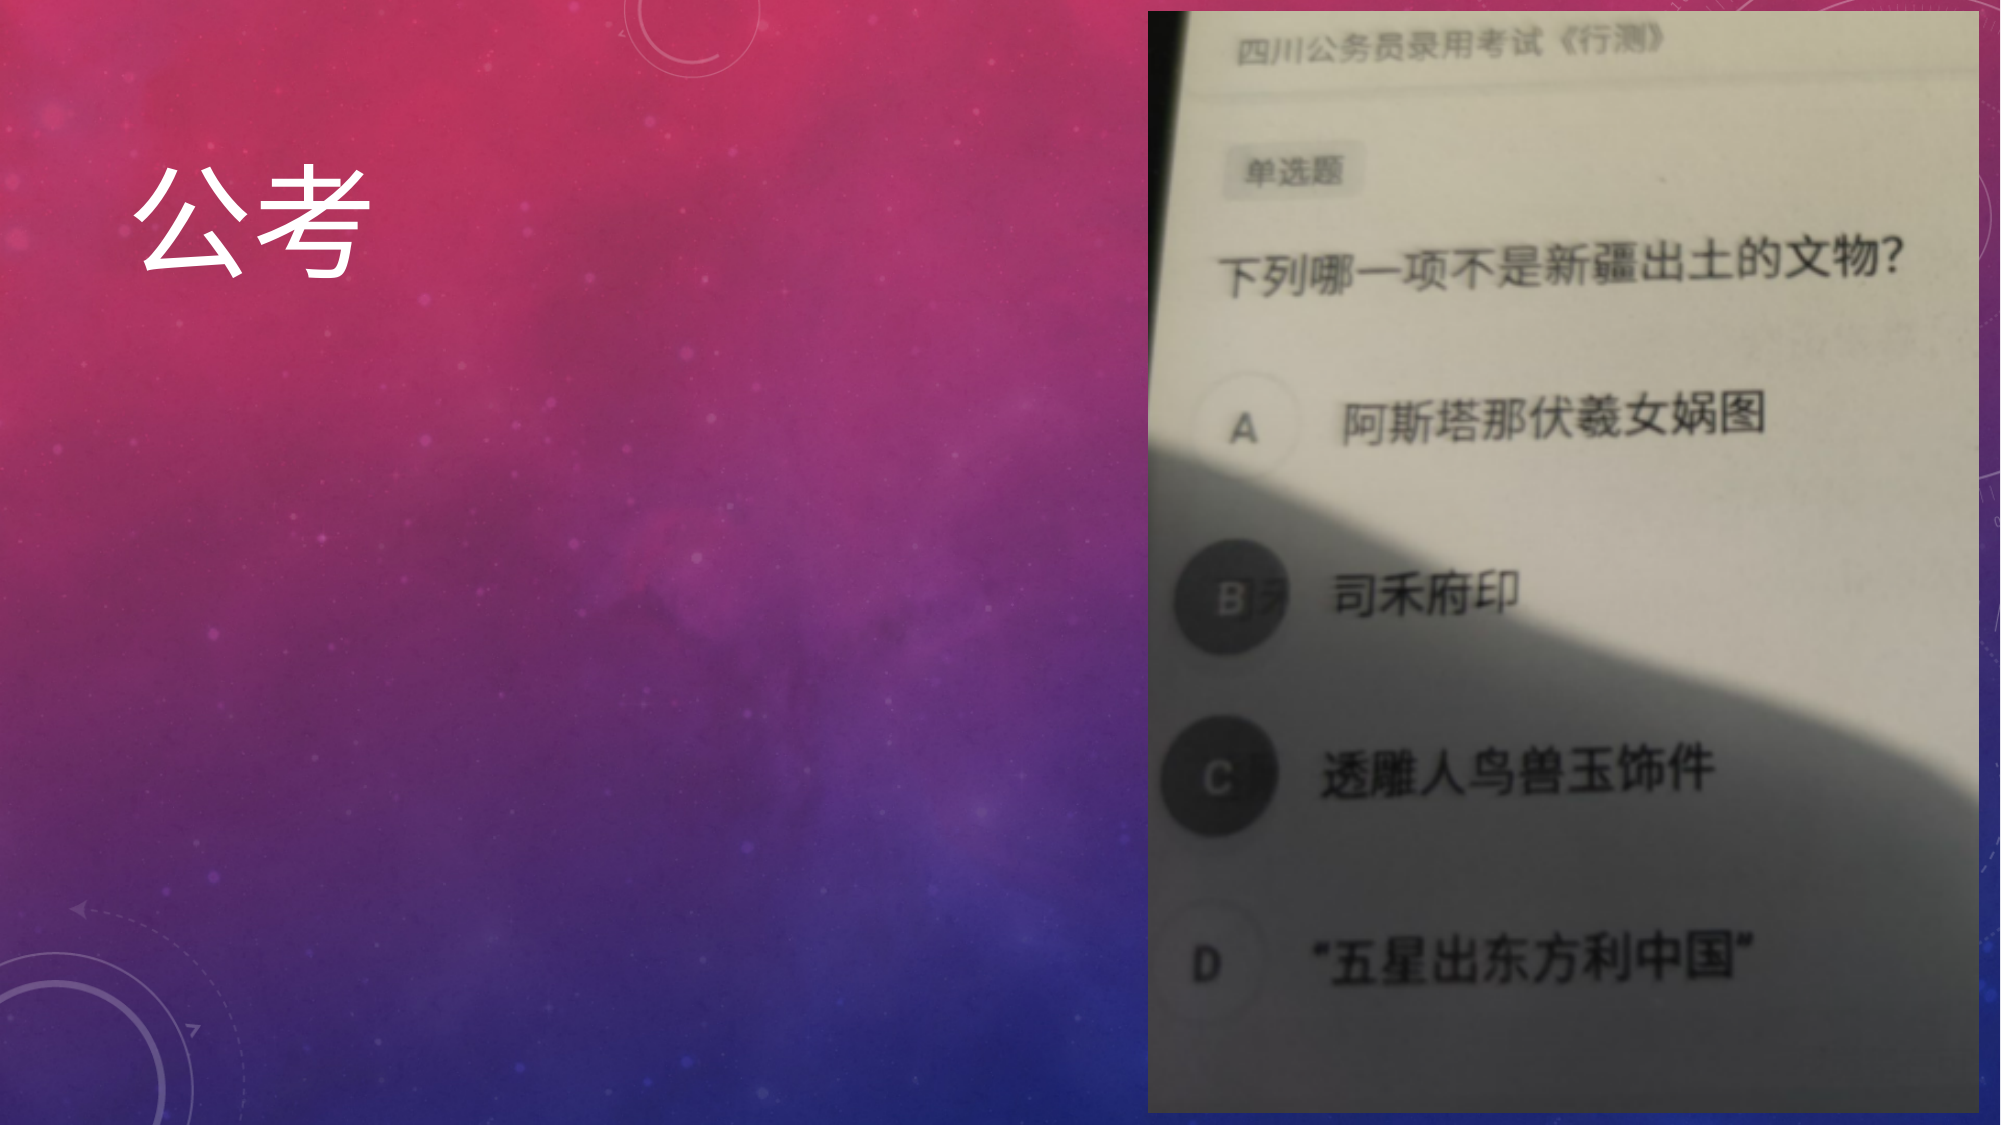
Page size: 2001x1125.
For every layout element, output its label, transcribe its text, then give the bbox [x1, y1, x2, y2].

title 公考 [112, 99, 436, 339]
picture [0, 0, 2001, 1125]
